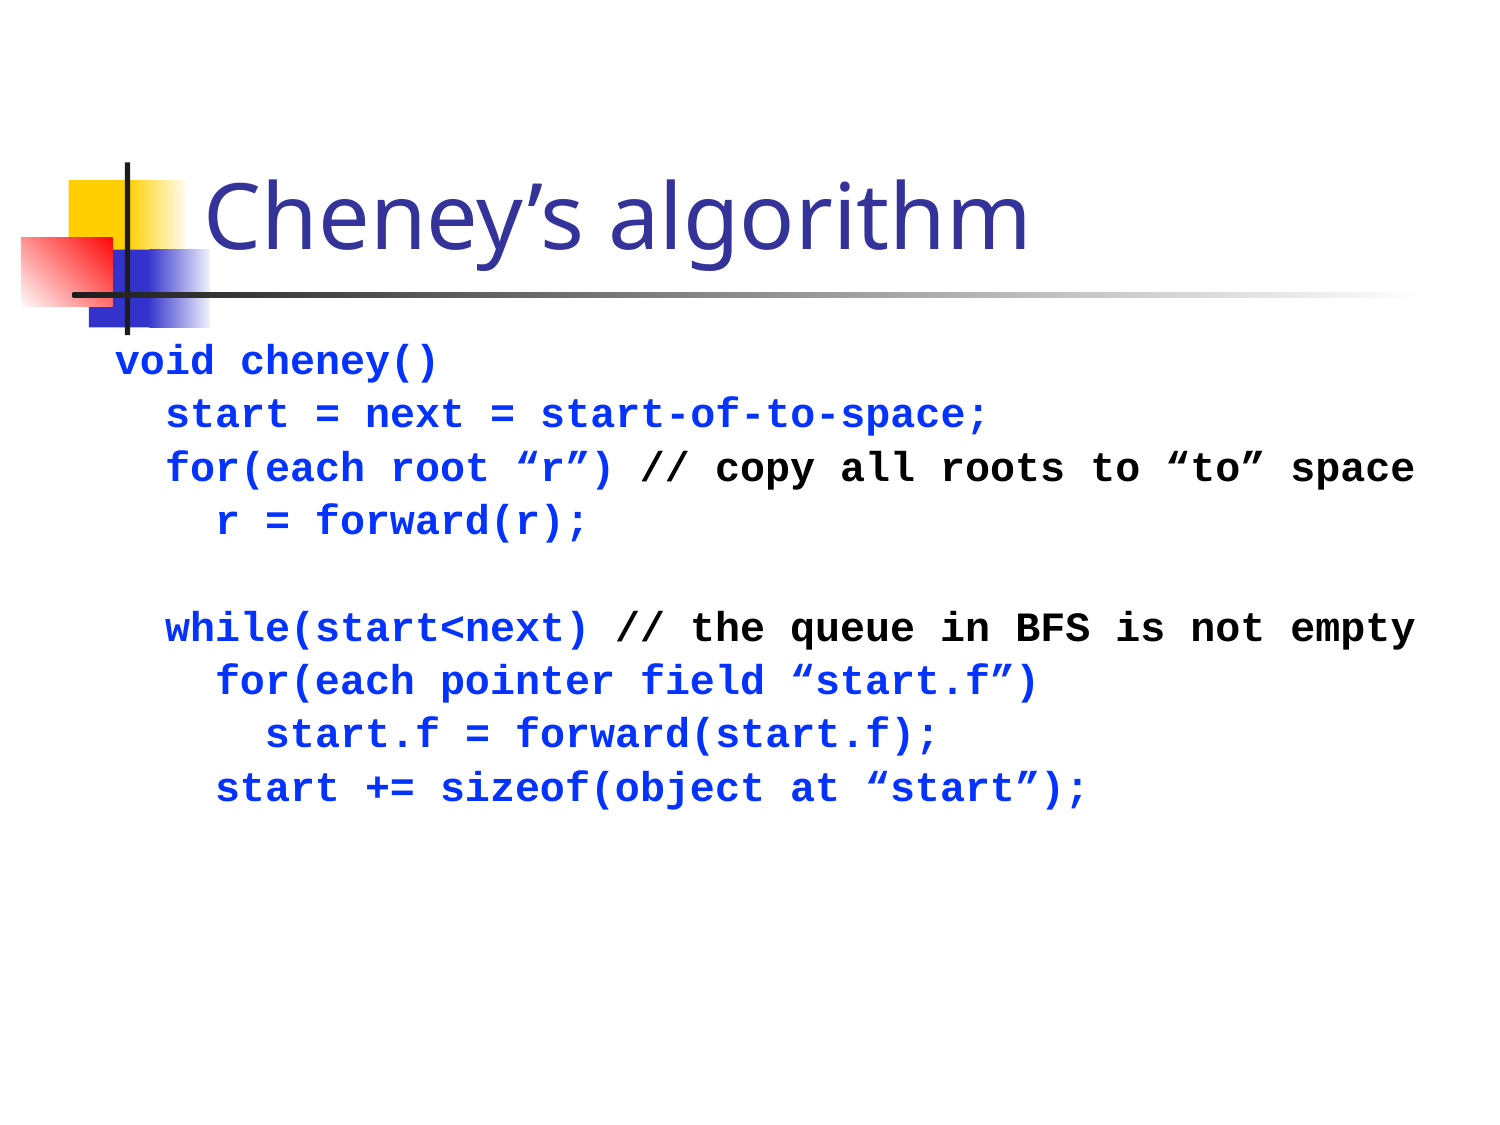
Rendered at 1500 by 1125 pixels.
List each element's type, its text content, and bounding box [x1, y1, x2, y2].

title Cheney’s algorithm [188, 35, 1468, 275]
list void cheney() start = next = start-of-to-space; for(each root “r”) // copy all roots to “to” space r = forward(r); while(start<next) // the queue in BFS is not empty for(each pointer field “start.f”) start.f = forward(start.f); start += sizeof(object at “start”); [99, 331, 1469, 1006]
